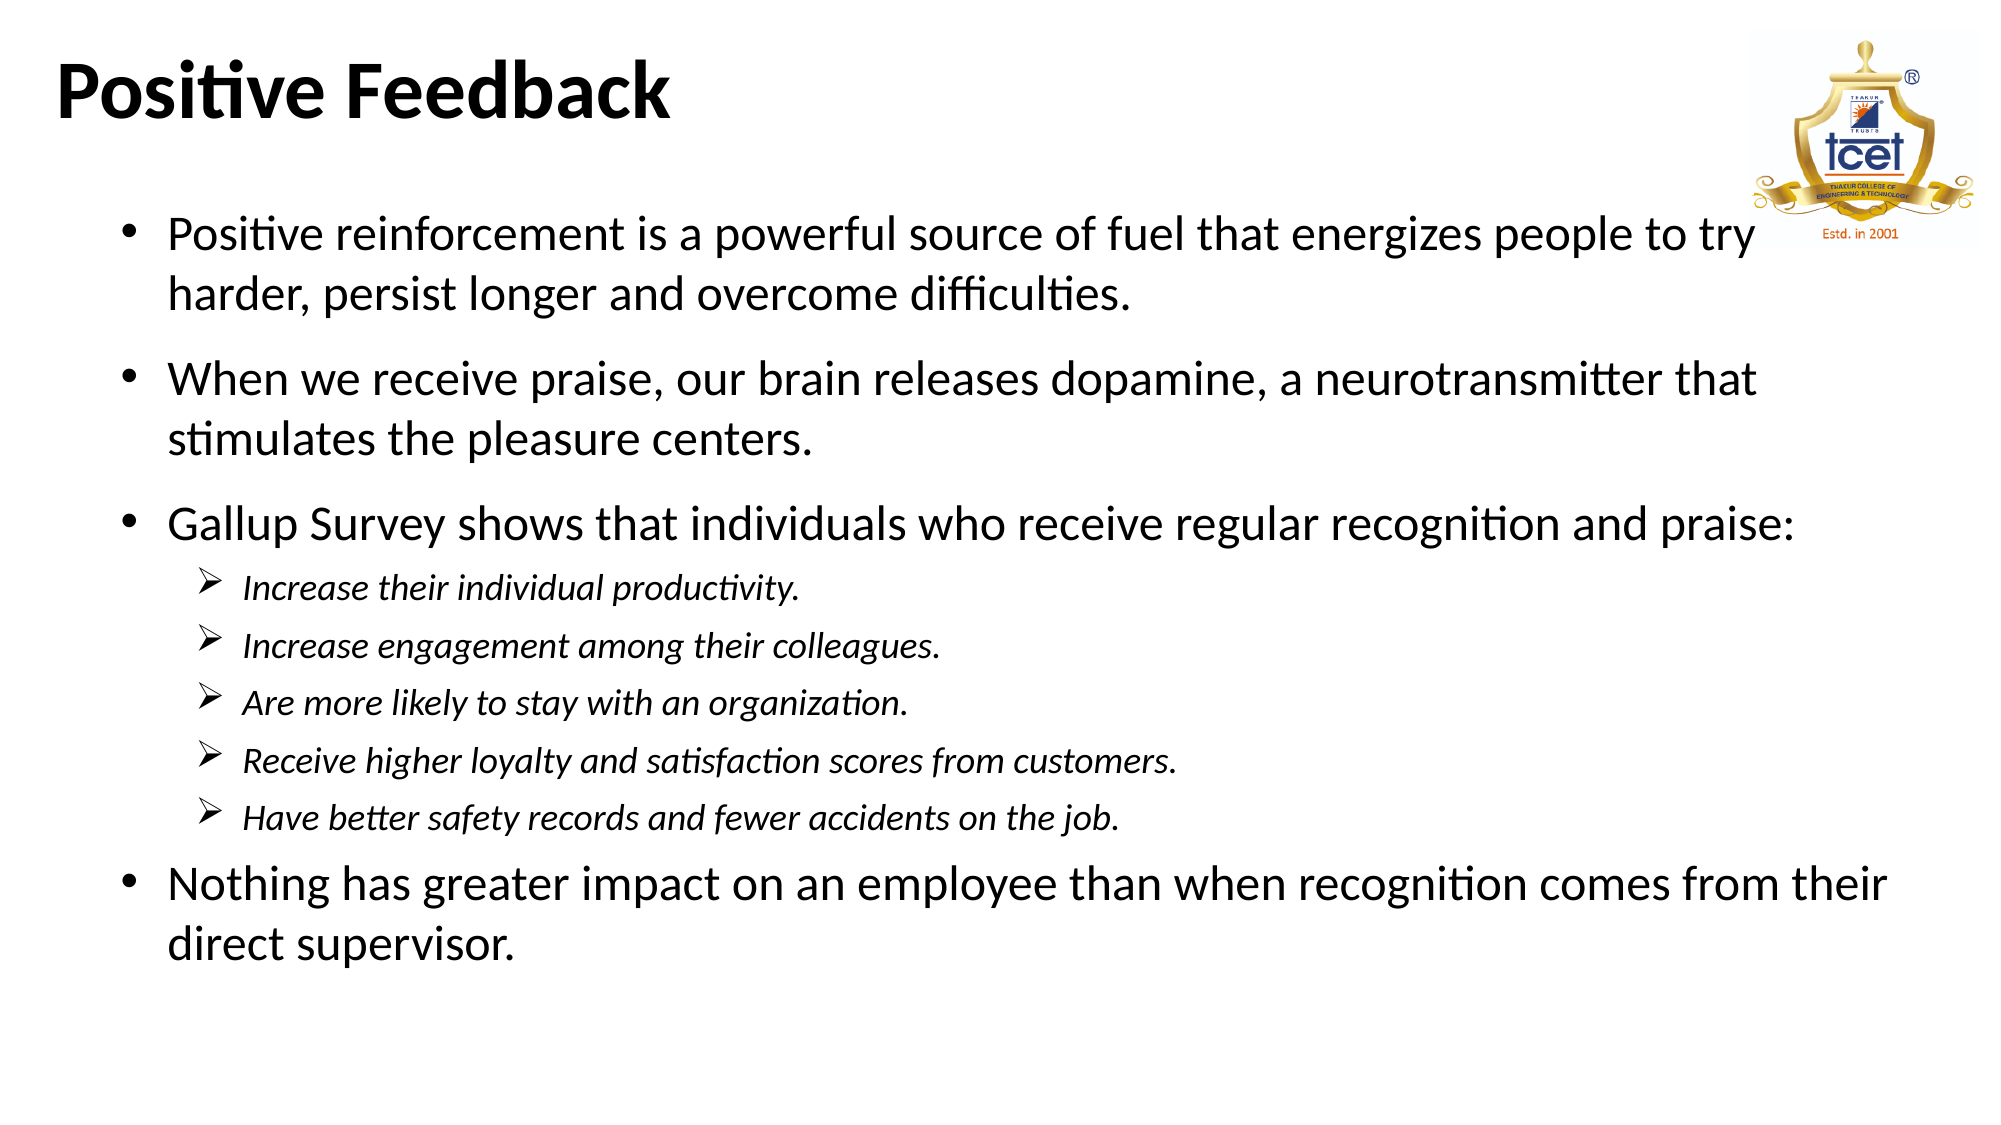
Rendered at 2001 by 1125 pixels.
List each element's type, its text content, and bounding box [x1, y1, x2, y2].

text_box Positive reinforcement is a powerful source of fuel that energizes people to try harder, persist longer and overcome difficulties. When we receive praise, our brain releases dopamine, a neurotransmitter that stimulates the pleasure centers. Gallup Survey shows that individuals who receive regular recognition and praise: Increase their individual productivity. Increase engagement among their colleagues. Are more likely to stay with an organization. Receive higher loyalty and satisfaction scores from customers. Have better safety records and fewer accidents on the job. Nothing has greater impact on an employee than when recognition comes from their direct supervisor. [105, 193, 1905, 979]
text_box Positive Feedback [41, 28, 1537, 143]
picture [1749, 30, 1980, 248]
